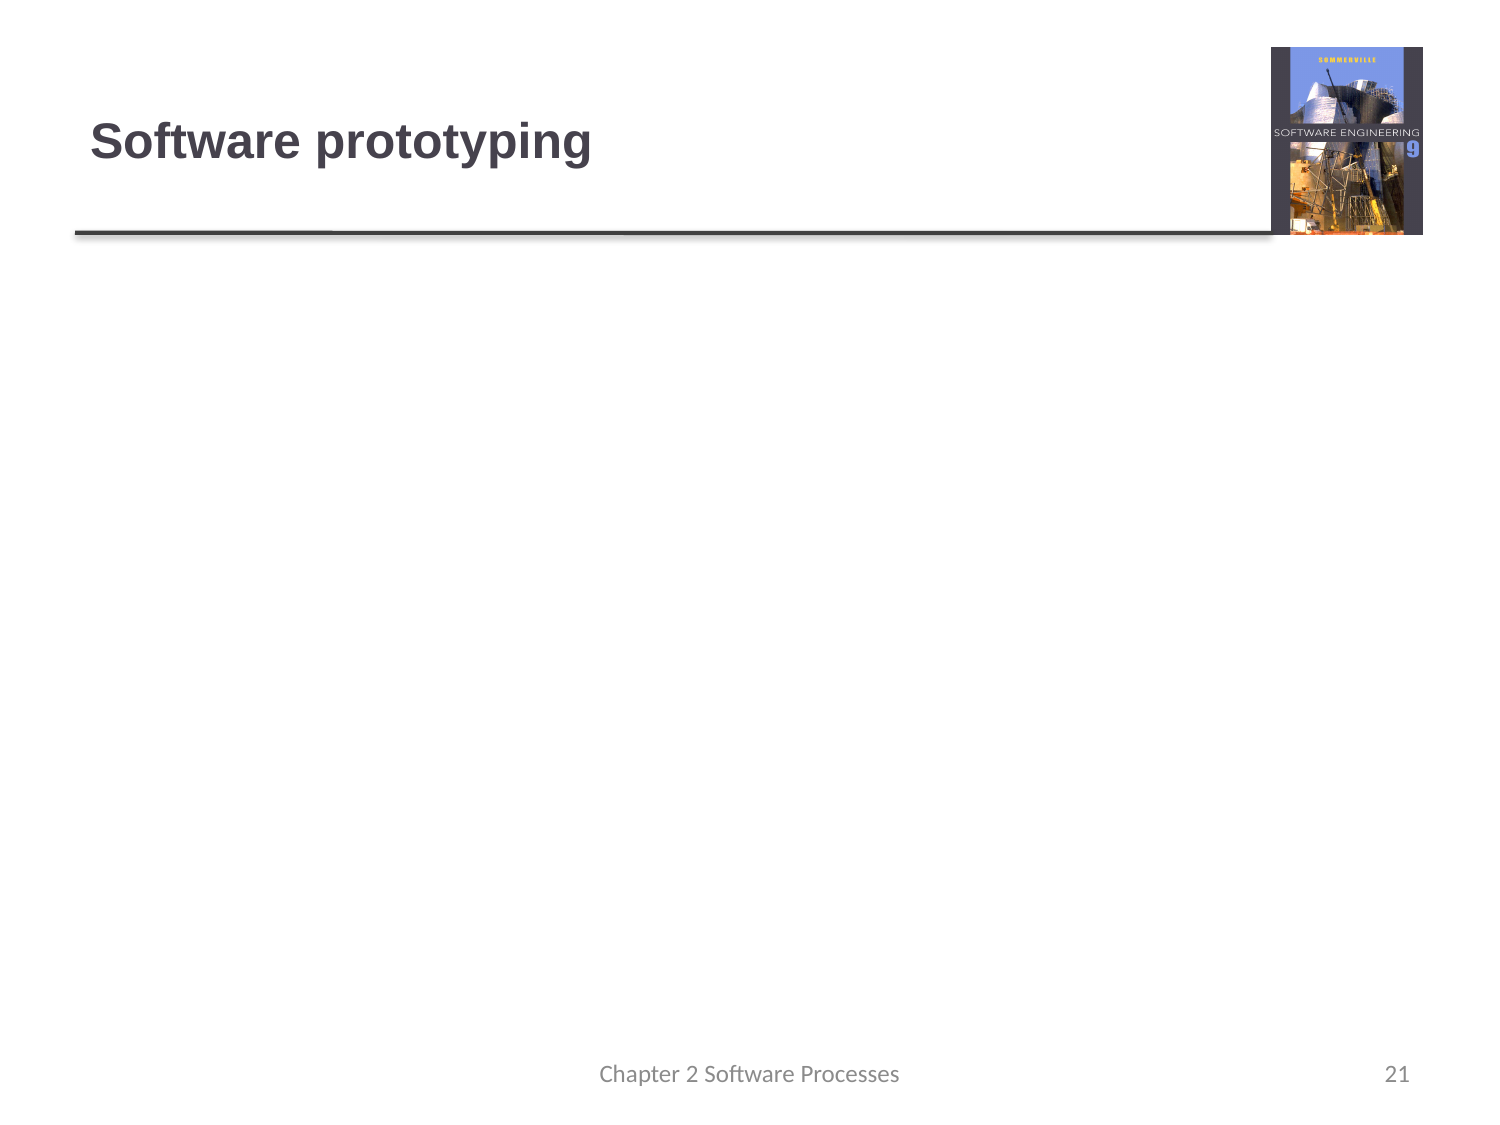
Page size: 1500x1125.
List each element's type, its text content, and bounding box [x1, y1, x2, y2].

title Software prototyping [74, 44, 1272, 233]
picture [1272, 47, 1423, 235]
slide_number 21 [1074, 1042, 1425, 1103]
footer Chapter 2 Software Processes [512, 1042, 988, 1103]
